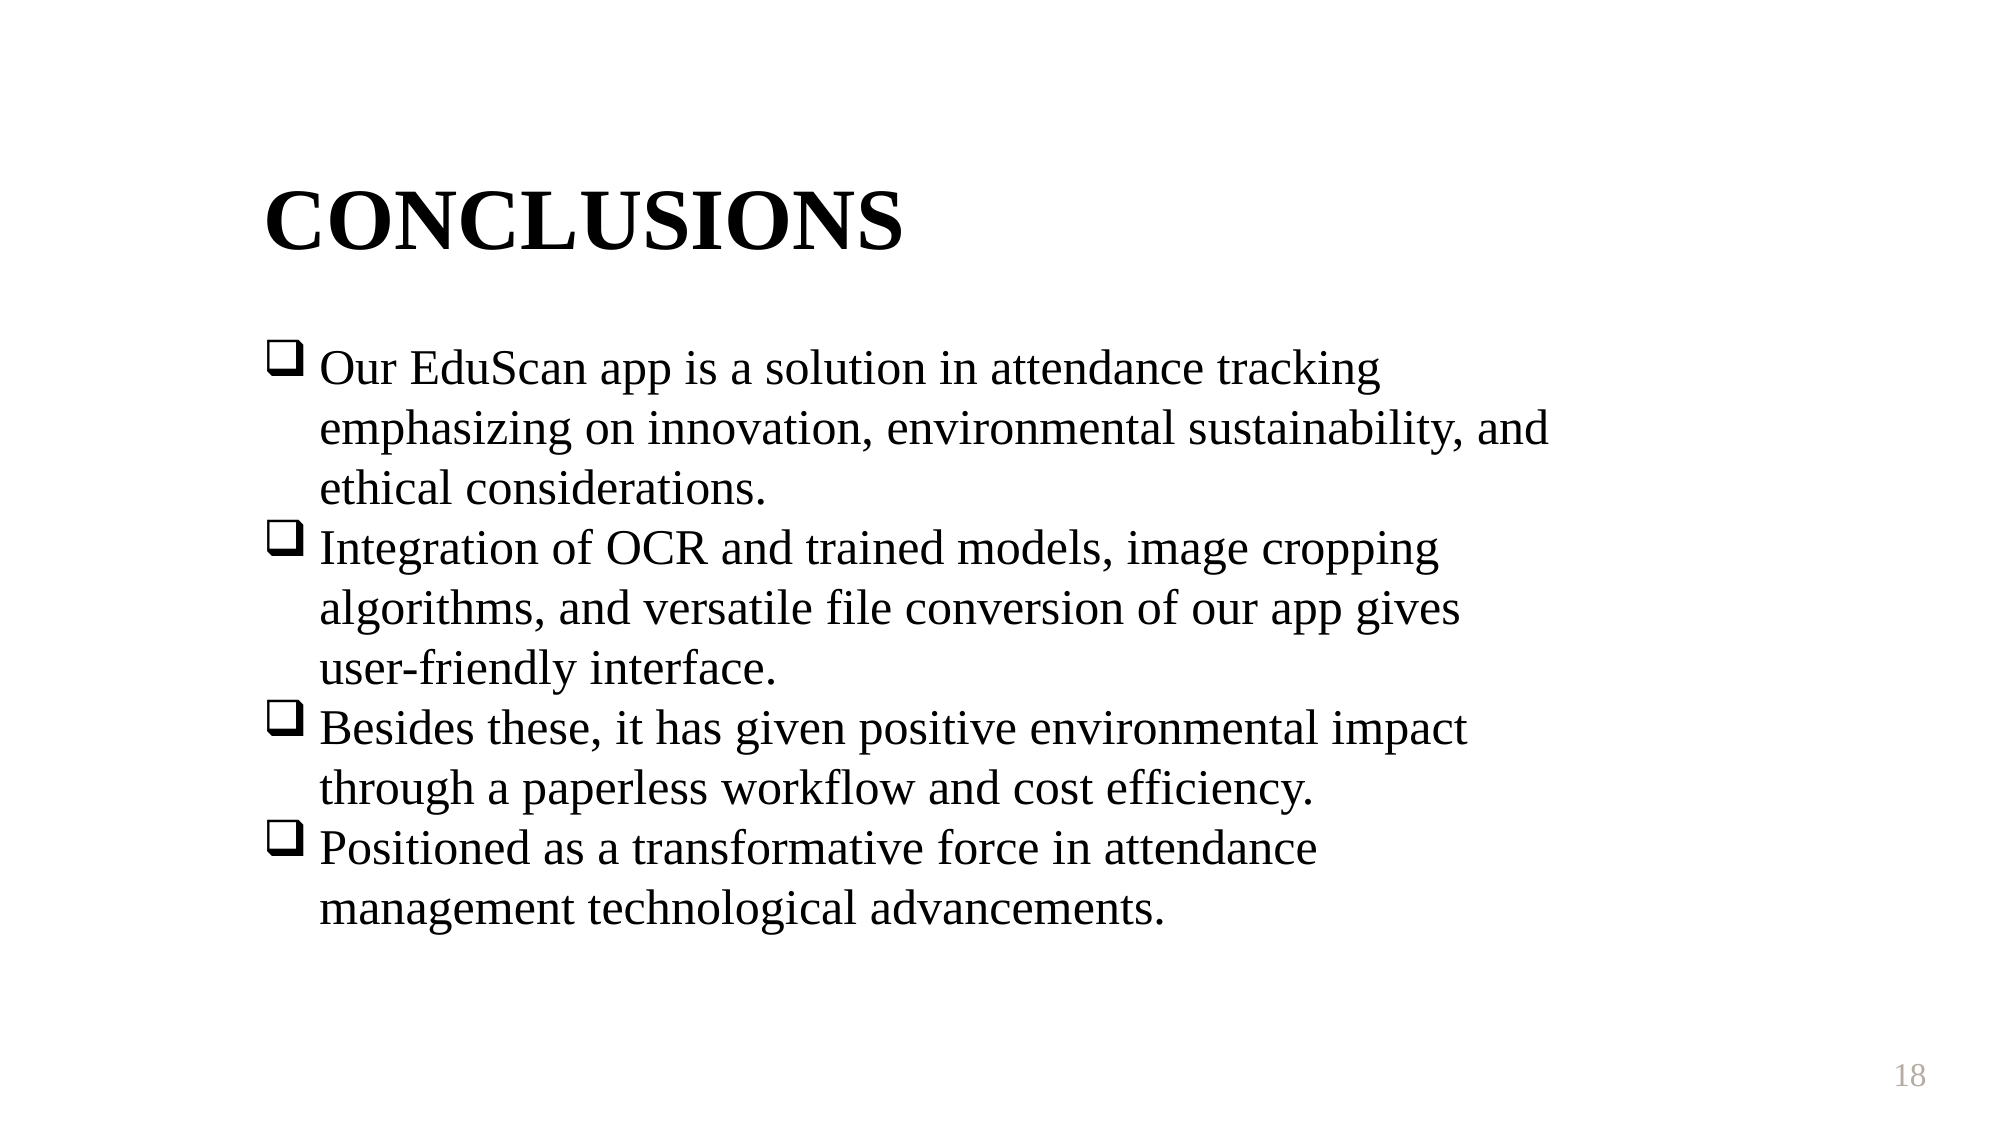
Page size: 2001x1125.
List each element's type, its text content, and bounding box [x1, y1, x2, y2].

text_box Our EduScan app is a solution in attendance tracking emphasizing on innovation, environmental sustainability, and ethical considerations. Integration of OCR and trained models, image cropping algorithms, and versatile file conversion of our app gives user-friendly interface. Besides these, it has given positive environmental impact through a paperless workflow and cost efficiency. Positioned as a transformative force in attendance management technological advancements. [248, 327, 1588, 943]
text_box CONCLUSIONS [248, 154, 1856, 275]
slide_number 18 [1878, 1042, 1968, 1103]
